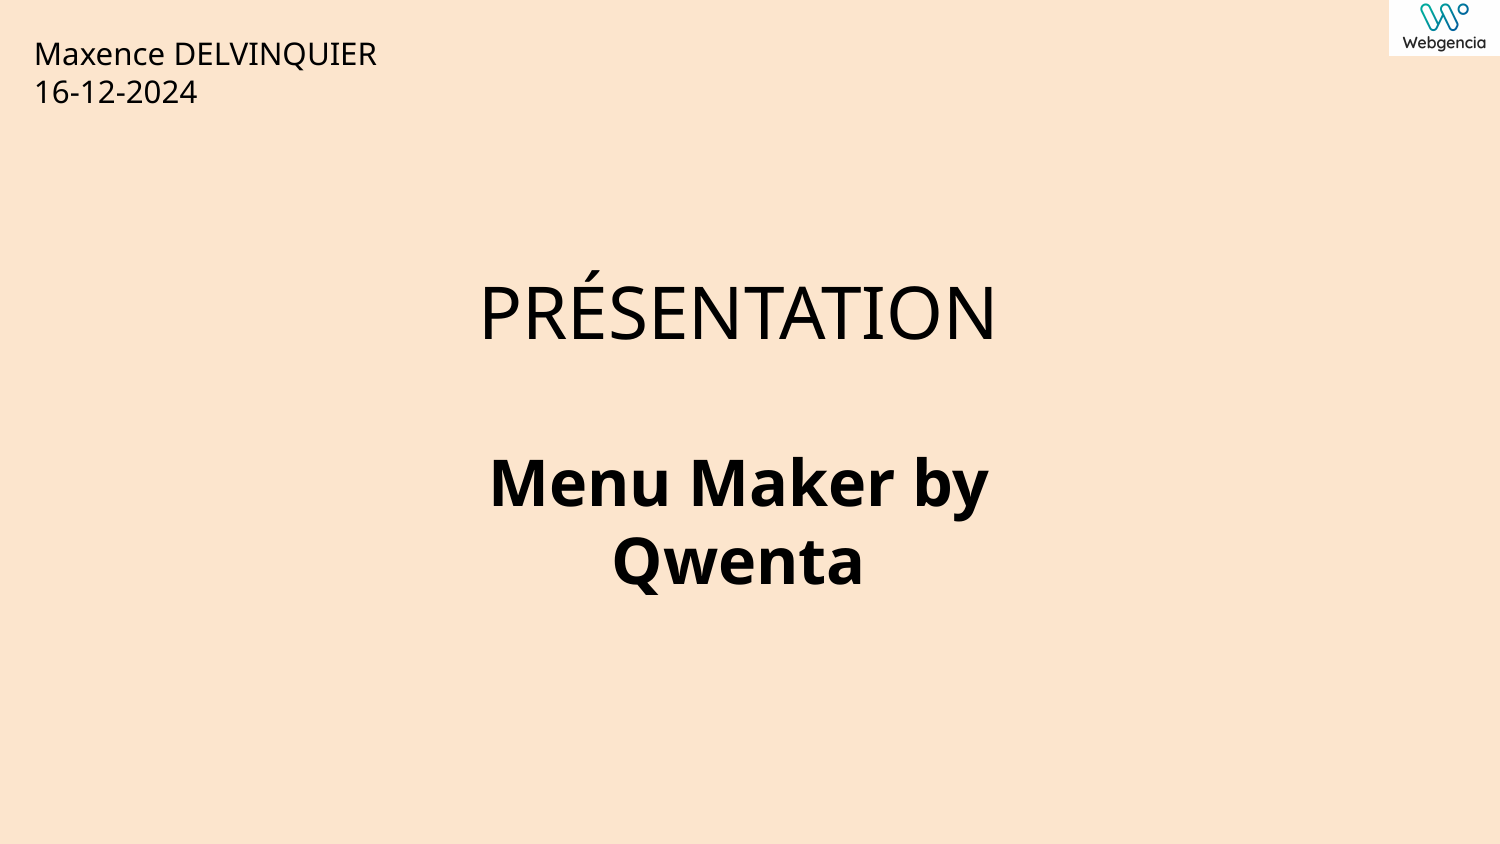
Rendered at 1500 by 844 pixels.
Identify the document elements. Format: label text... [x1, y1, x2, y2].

text_box Maxence DELVINQUIER 16-12-2024 [18, 19, 455, 66]
text_box PRÉSENTATION Menu Maker by Qwenta [392, 252, 1086, 384]
picture [1389, 0, 1500, 57]
